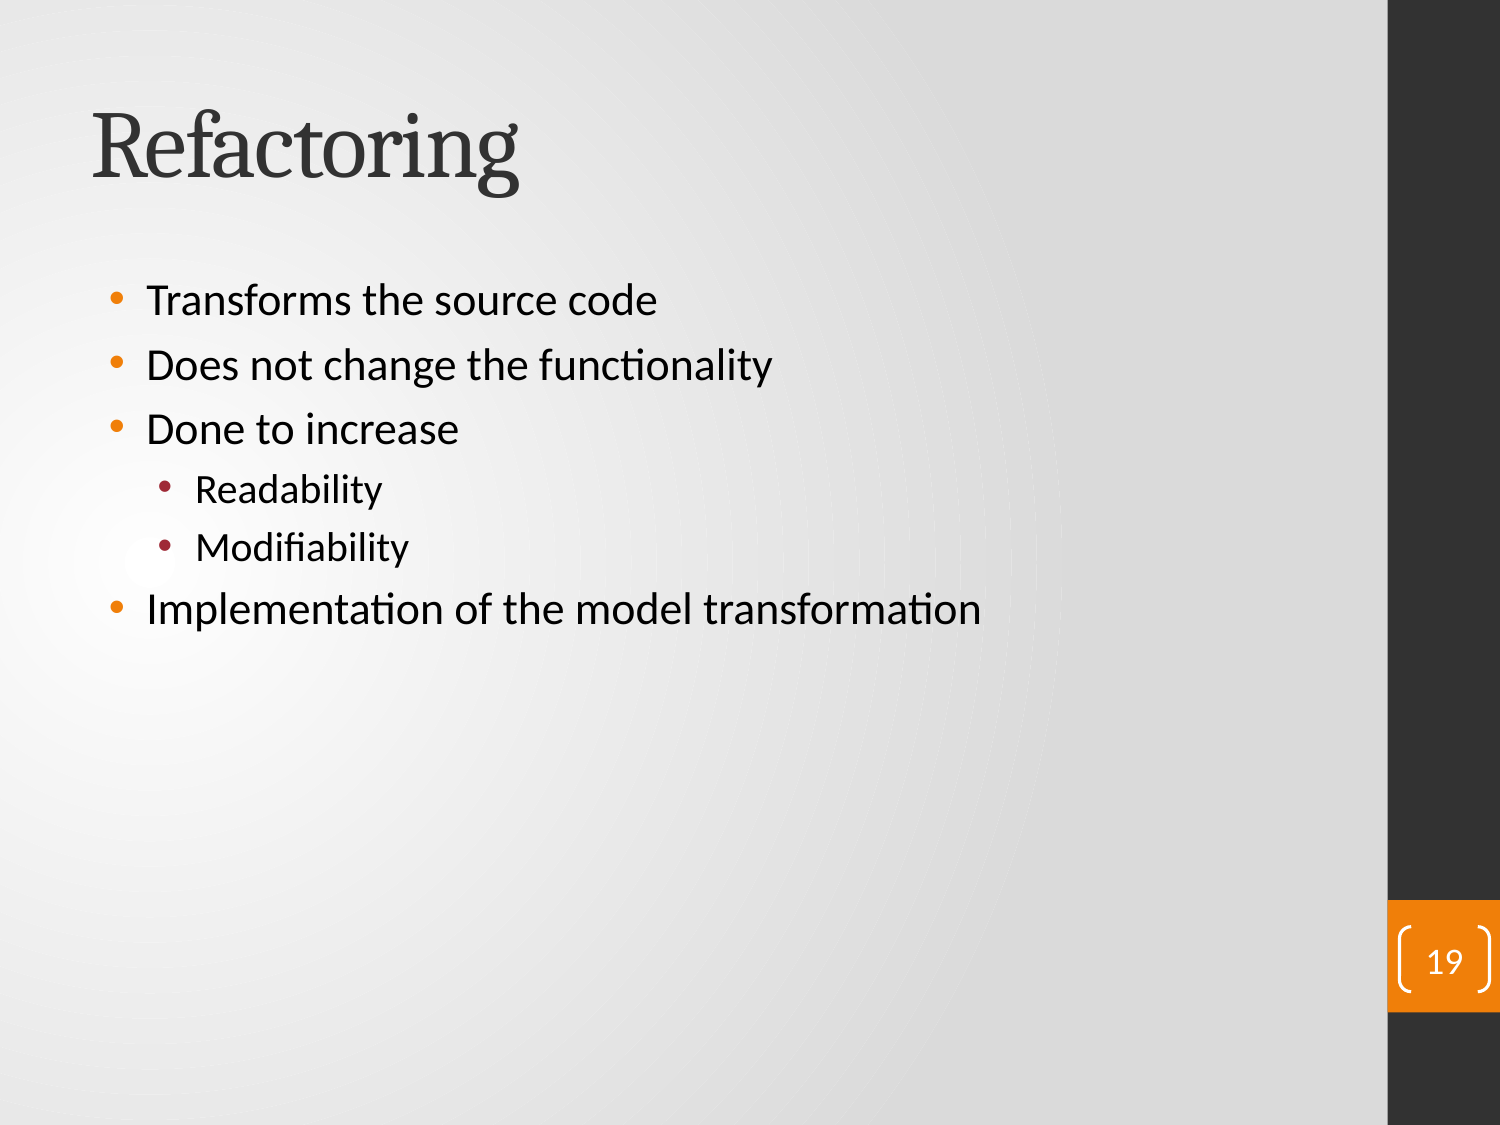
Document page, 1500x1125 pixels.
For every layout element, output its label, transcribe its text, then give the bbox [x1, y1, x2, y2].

list Transforms the source code Does not change the functionality Done to increase Readability Modifiability Implementation of the model transformation [75, 262, 1325, 1050]
slide_number 19 [1397, 925, 1492, 994]
title Refactoring [75, 45, 1325, 233]
